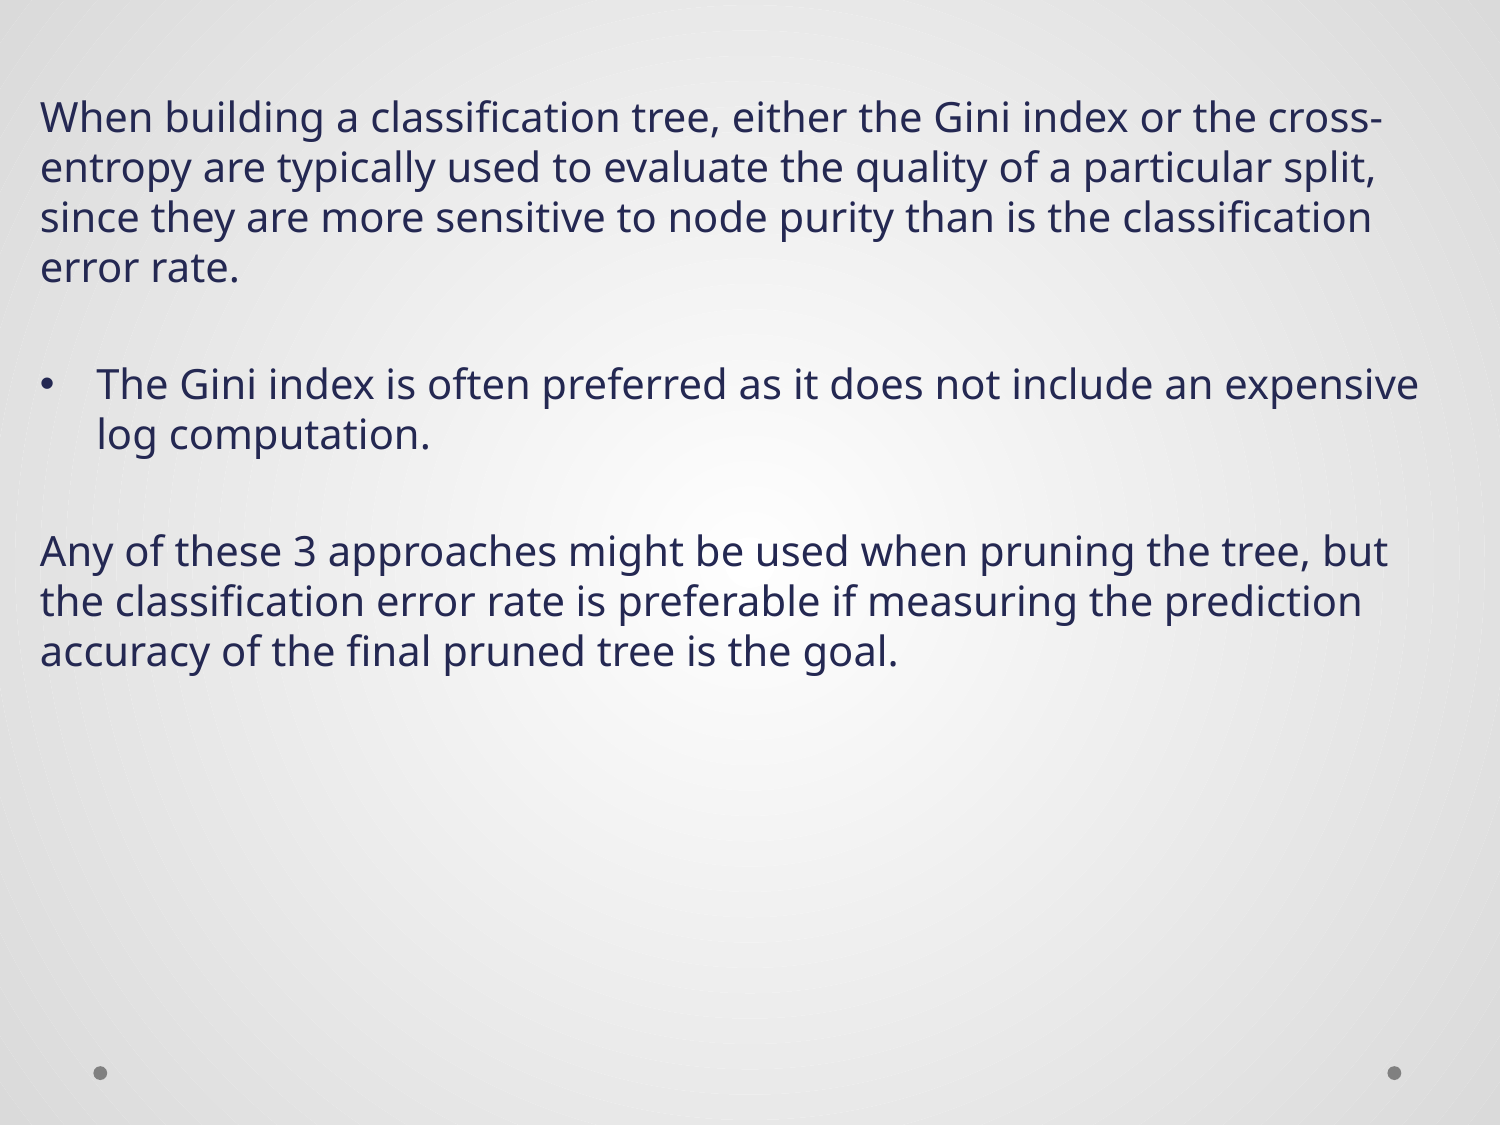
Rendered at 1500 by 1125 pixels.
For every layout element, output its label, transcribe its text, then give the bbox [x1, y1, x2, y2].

list When building a classification tree, either the Gini index or the cross-entropy are typically used to evaluate the quality of a particular split, since they are more sensitive to node purity than is the classification error rate. The Gini index is often preferred as it does not include an expensive log computation. Any of these 3 approaches might be used when pruning the tree, but the classification error rate is preferable if measuring the prediction accuracy of the final pruned tree is the goal. [24, 24, 1463, 1100]
